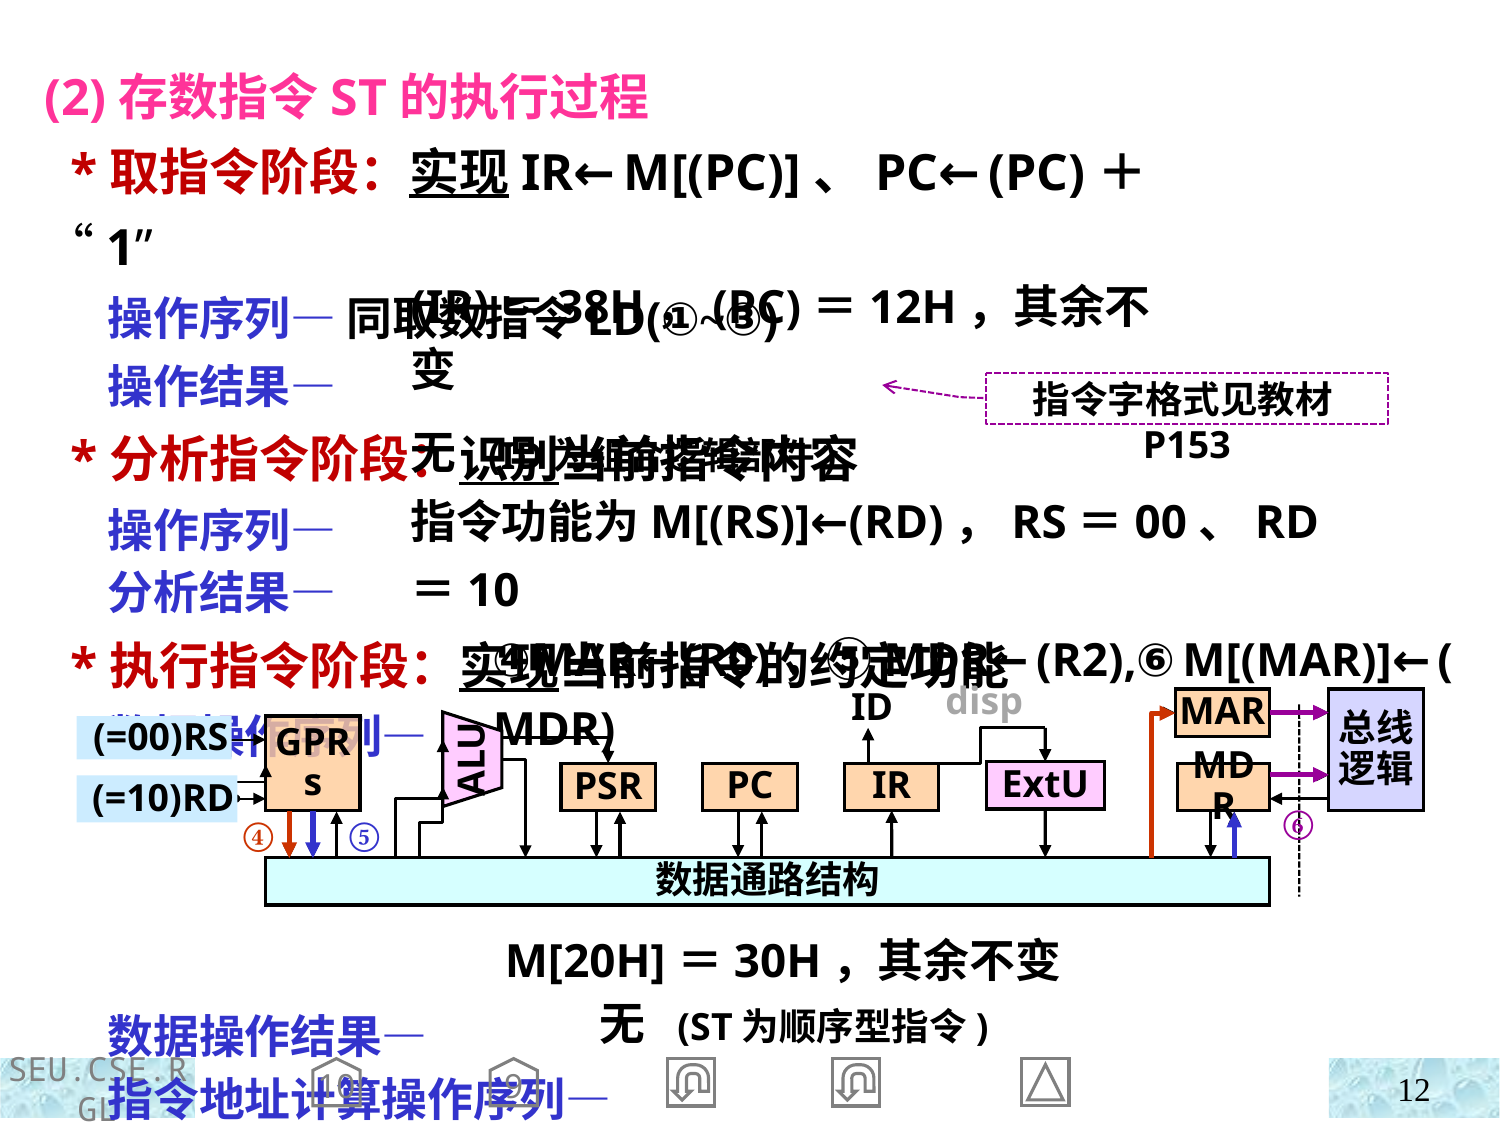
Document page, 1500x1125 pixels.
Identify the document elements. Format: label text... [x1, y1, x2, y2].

text_box M[20H]＝30H，其余不变 无 (ST为顺序型指令) [490, 914, 1128, 1057]
slide_number 12 [1328, 1058, 1500, 1118]
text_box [218, 681, 1424, 906]
text_box (2)存数指令ST的执行过程 *取指令阶段：实现IR←M[(PC)]、PC←(PC)＋“1” 操作序列— 同取数指令LD(①~③) 操作结果— *分析指令阶段：识别当前指令内容 操作序列— 分析结果— *执行指令阶段：实现当前指令的约定功能 数据操作序列— 数据操作结果— 指令地址计算操作序列— [29, 42, 1199, 1125]
text_box 指令字格式见教材P153 [882, 380, 908, 395]
text_box ④MAR←(R0)，⑤MDR←(R2),⑥M[(MAR)]←(MDR) [478, 609, 1495, 762]
text_box [1021, 1058, 1069, 1106]
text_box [229, 712, 1329, 859]
text_box 10 [312, 1058, 361, 1106]
text_box [832, 1058, 880, 1107]
text_box 9 [490, 1058, 538, 1106]
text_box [0, 1058, 29, 1118]
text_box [76, 715, 238, 823]
text_box [667, 1058, 715, 1107]
text_box 指令字格式见教材P153 [986, 373, 1388, 424]
text_box (IR)＝38H，(PC)＝12H，其余不变 [395, 262, 1176, 402]
text_box 无 (ID为组合逻辑部件) 指令功能为M[(RS)]←(RD)，RS＝00、RD＝10 [395, 402, 1353, 624]
